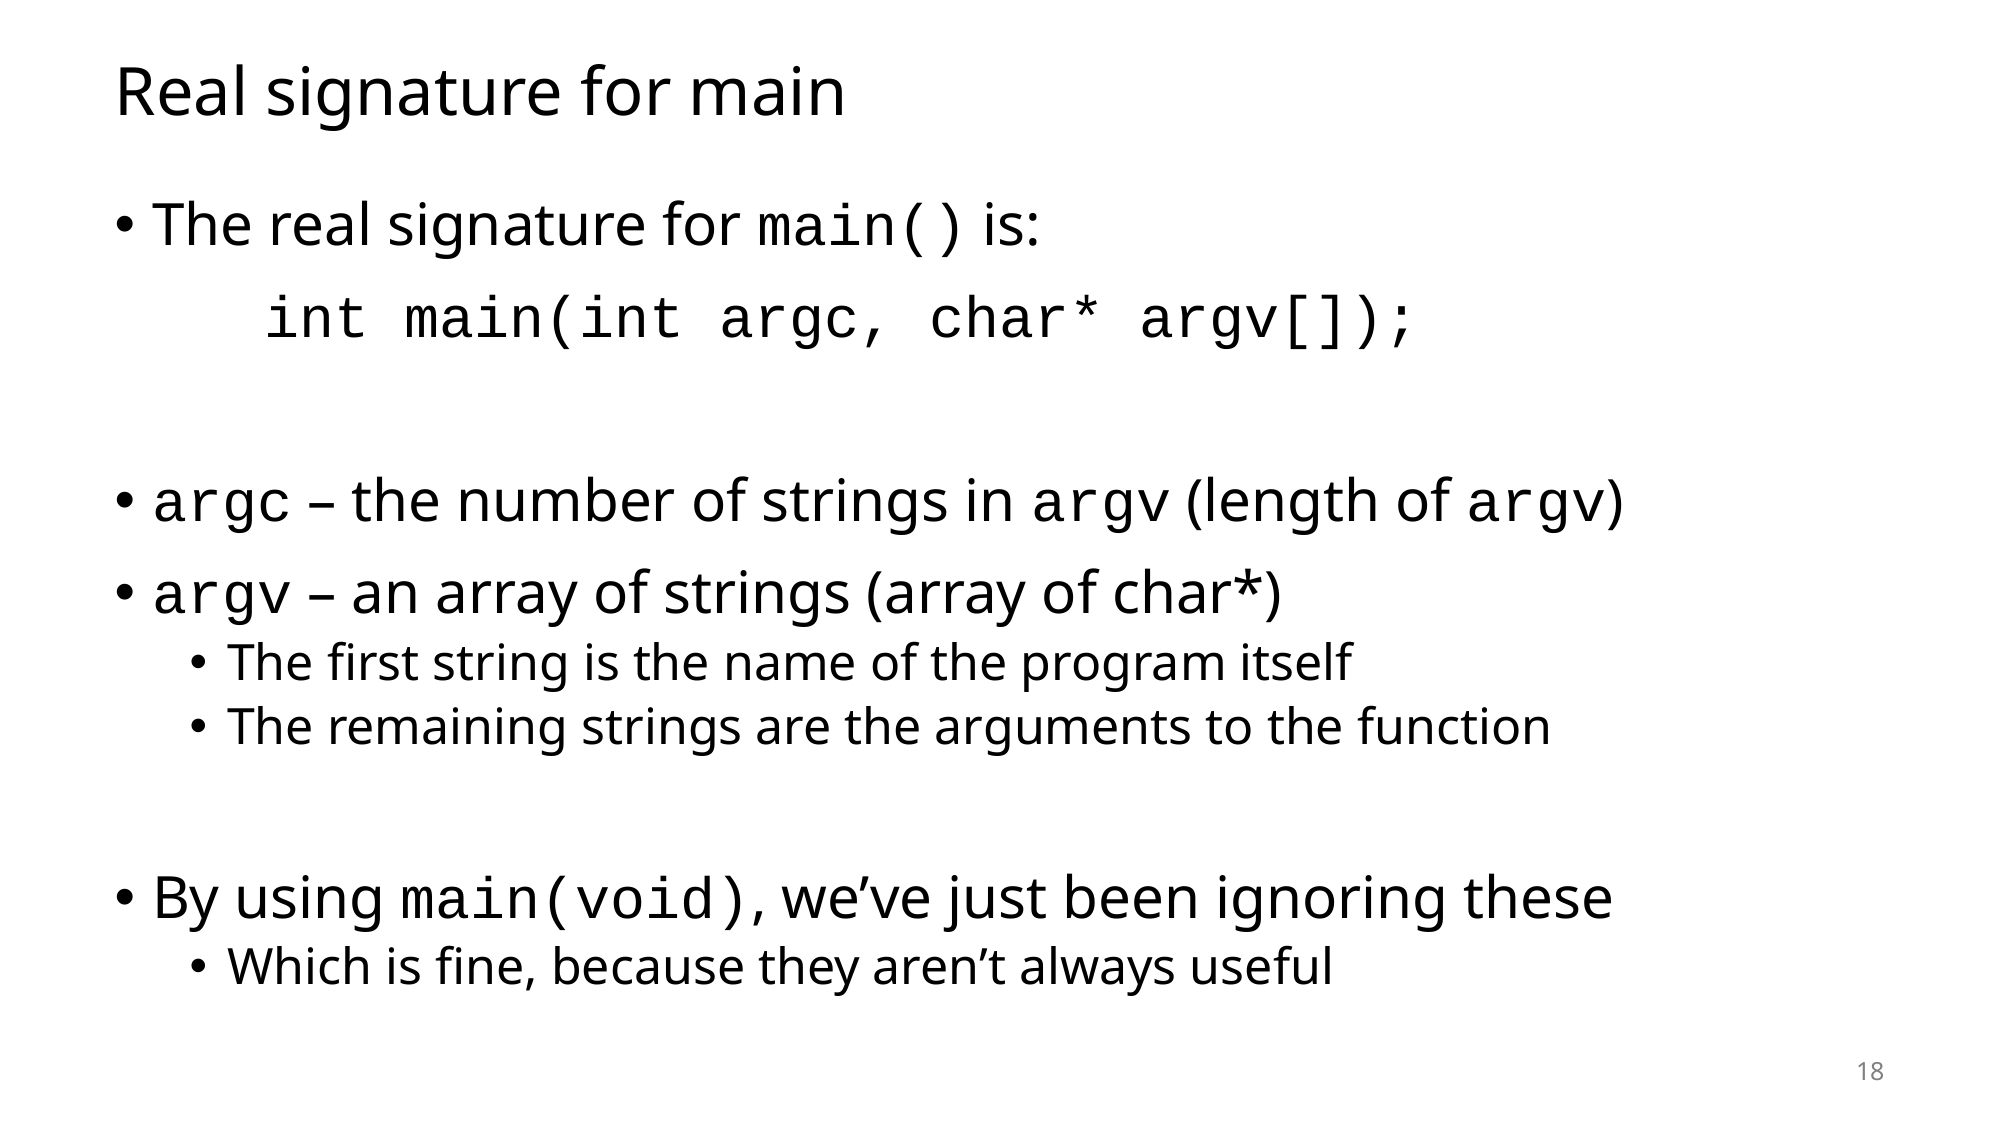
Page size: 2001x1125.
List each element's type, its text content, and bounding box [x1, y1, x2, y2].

slide_number 18 [1749, 1042, 1900, 1103]
title Real signature for main [99, 37, 1900, 150]
list The real signature for main() is: int main(int argc, char* argv[]); argc – the number of strings in argv (length of argv) argv – an array of strings (array of char*) The first string is the name of the program itself The remaining strings are the arguments to the function By using main(void), we’ve just been ignoring these Which is fine, because they aren’t always useful [99, 187, 1900, 1013]
